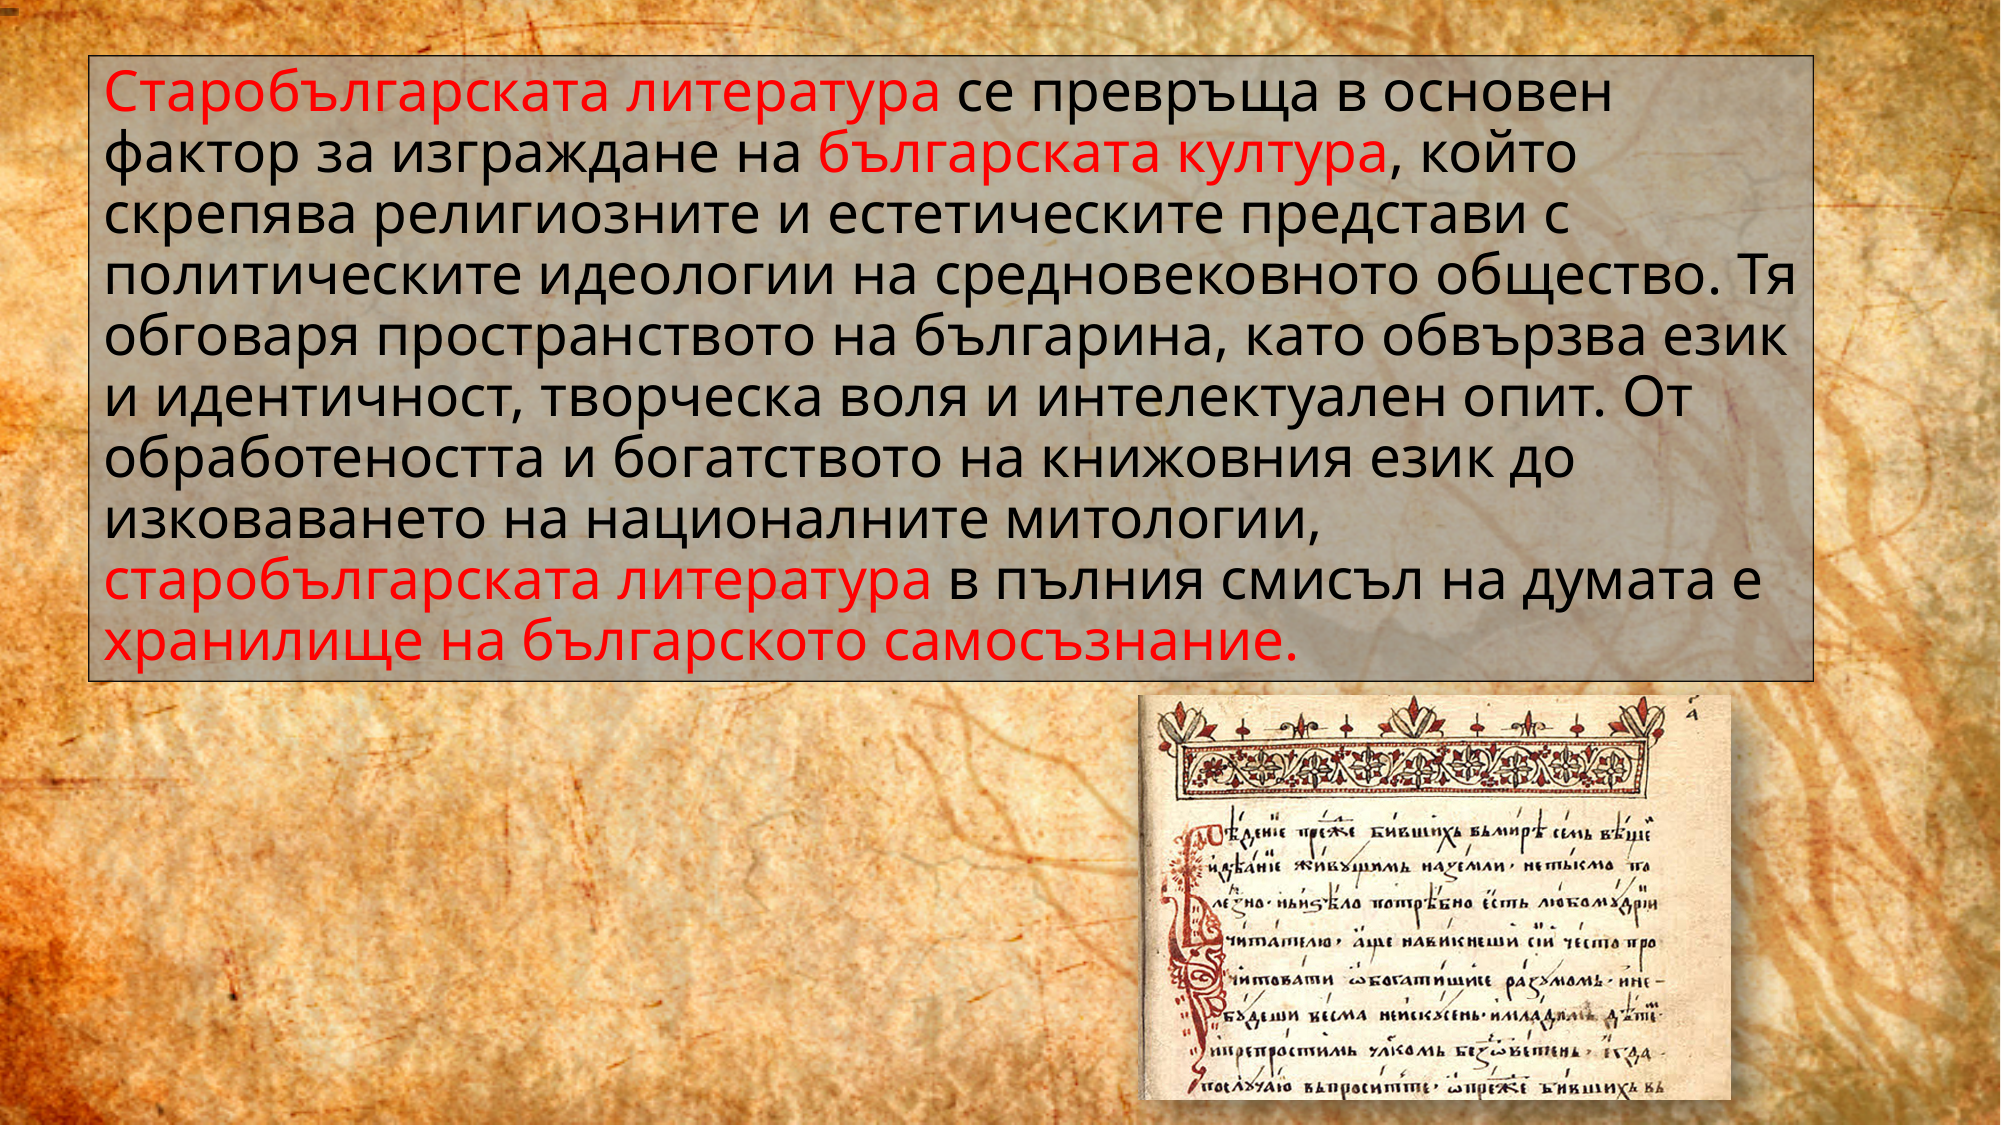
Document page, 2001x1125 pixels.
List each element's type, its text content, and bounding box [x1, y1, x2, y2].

list Старобългарската литература се превръща в основен фактор за изграждане на българската култура, който скрепява религиозните и естетическите представи с политическите идеологии на средновековното общество. Тя обговаря пространството на българина, като обвързва език и идентичност, творческа воля и интелектуален опит. От обработеността и богатството на книжовния език до изковаването на националните митологии, старобългарската литература в пълния смисъл на думата е хранилище на българското самосъзнание. [88, 55, 1814, 682]
picture [0, 0, 2001, 1125]
